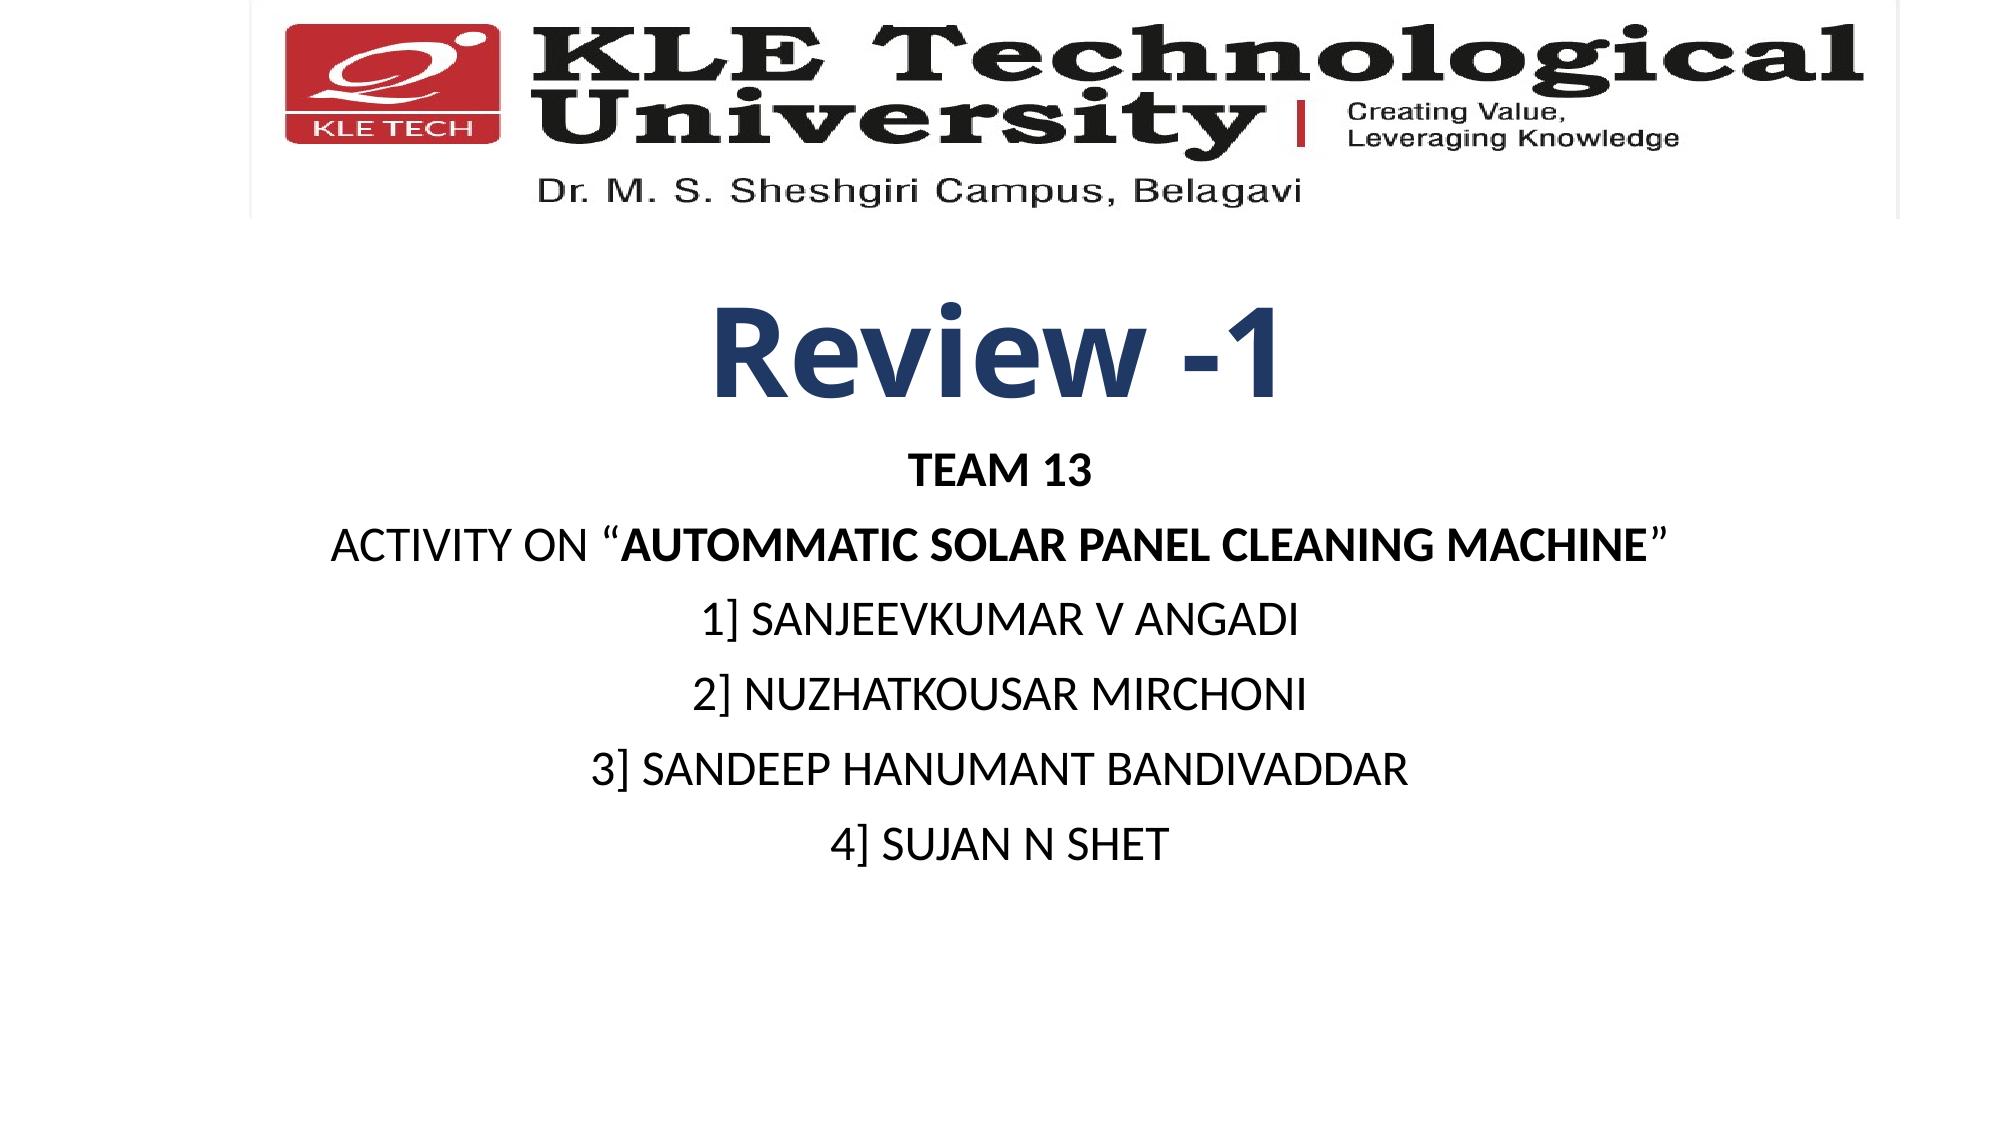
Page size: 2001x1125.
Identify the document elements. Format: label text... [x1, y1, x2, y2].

subtitle TEAM 13 ACTIVITY ON “AUTOMMATIC SOLAR PANEL CLEANING MACHINE” 1] SANJEEVKUMAR V ANGADI 2] NUZHATKOUSAR MIRCHONI 3] SANDEEP HANUMANT BANDIVADDAR 4] SUJAN N SHET [249, 435, 1750, 900]
title Review -1 [249, 263, 1750, 432]
picture [249, 0, 1900, 219]
